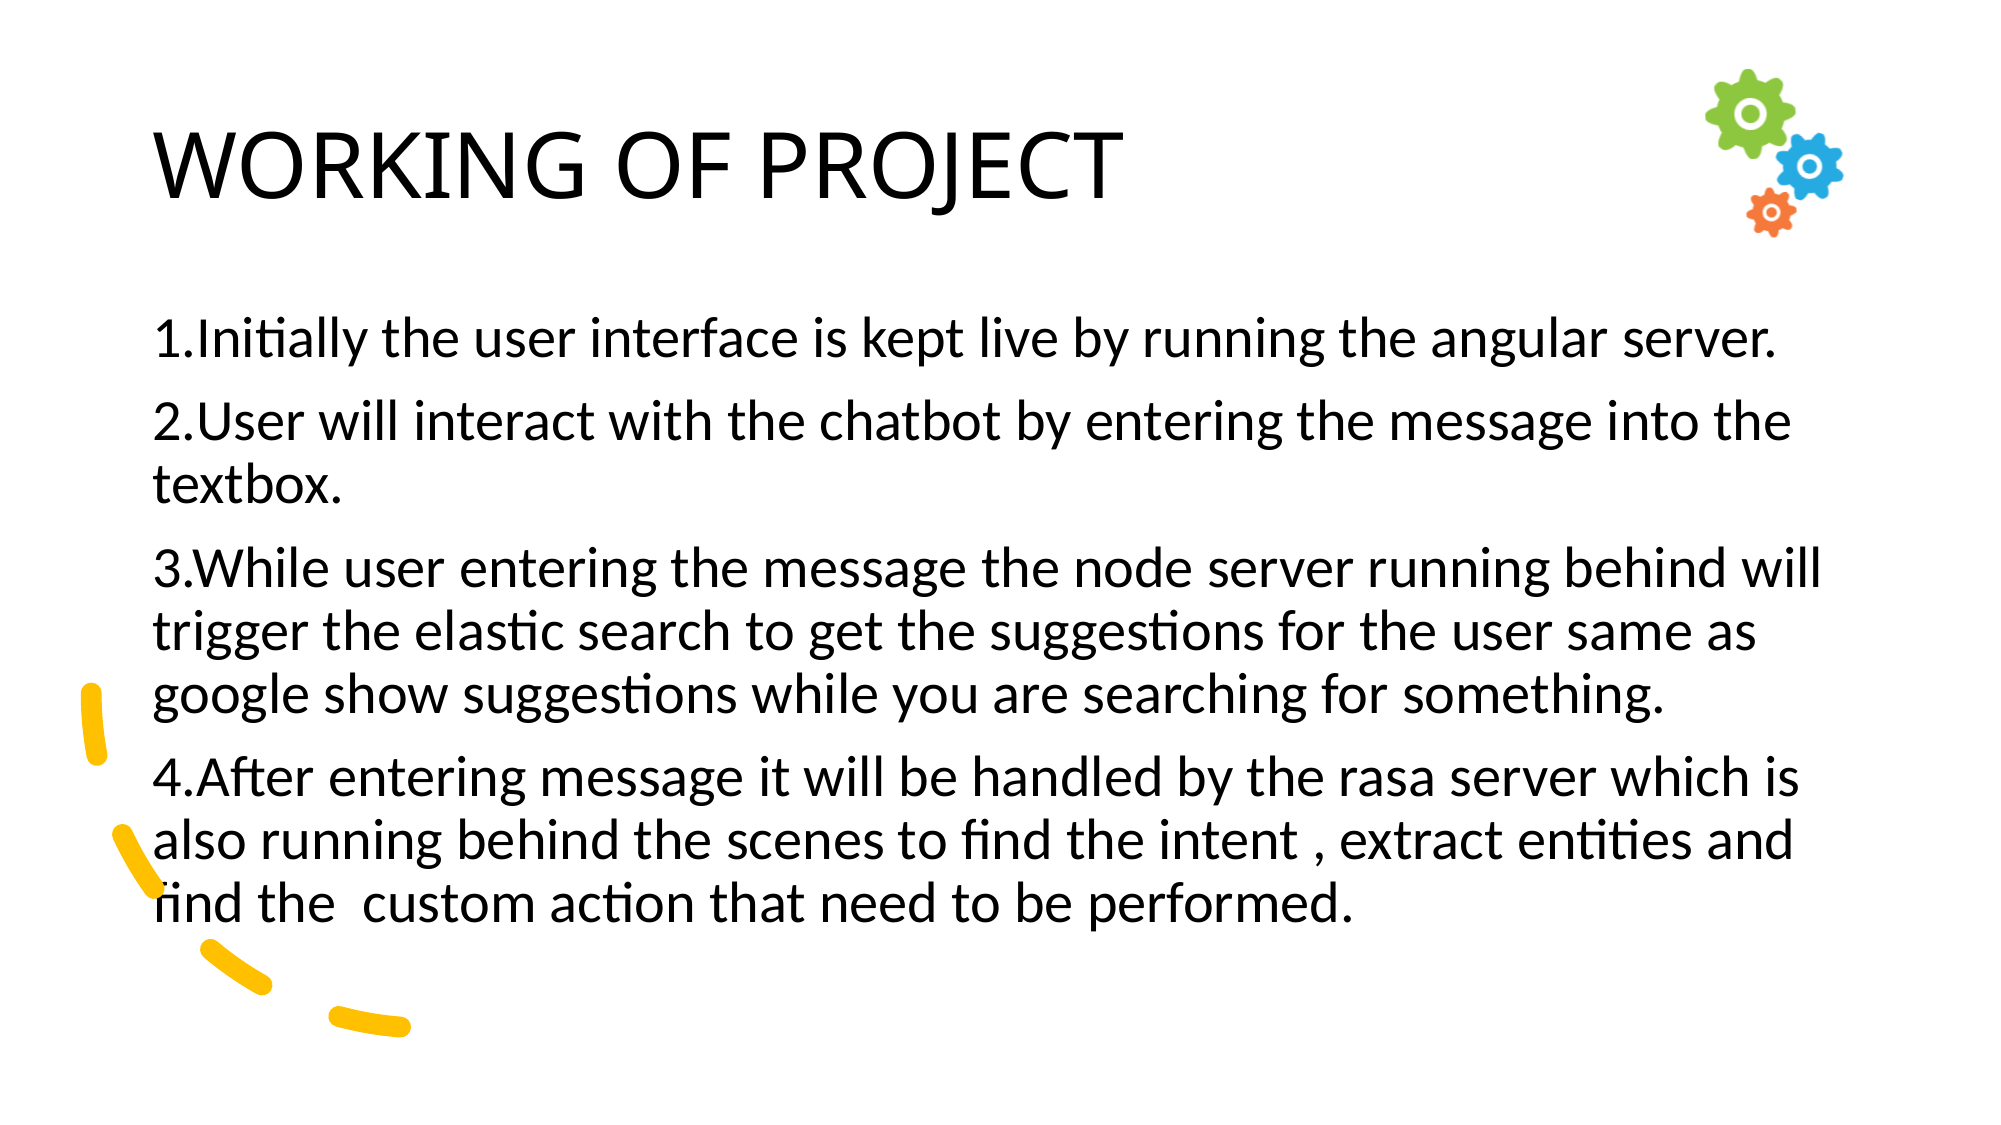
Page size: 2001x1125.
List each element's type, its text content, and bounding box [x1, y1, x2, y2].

title WORKING OF PROJECT [137, 59, 1567, 278]
picture [1567, 0, 1968, 299]
list 1.Initially the user interface is kept live by running the angular server. 2.User will interact with the chatbot by entering the message into the textbox. 3.While user entering the message the node server running behind will trigger the elastic search to get the suggestions for the user same as google show suggestions while you are searching for something. 4.After entering message it will be handled by the rasa server which is also running behind the scenes to find the intent , extract entities and find the custom action that need to be performed. [137, 299, 1863, 1014]
text_box [90, 692, 427, 1029]
